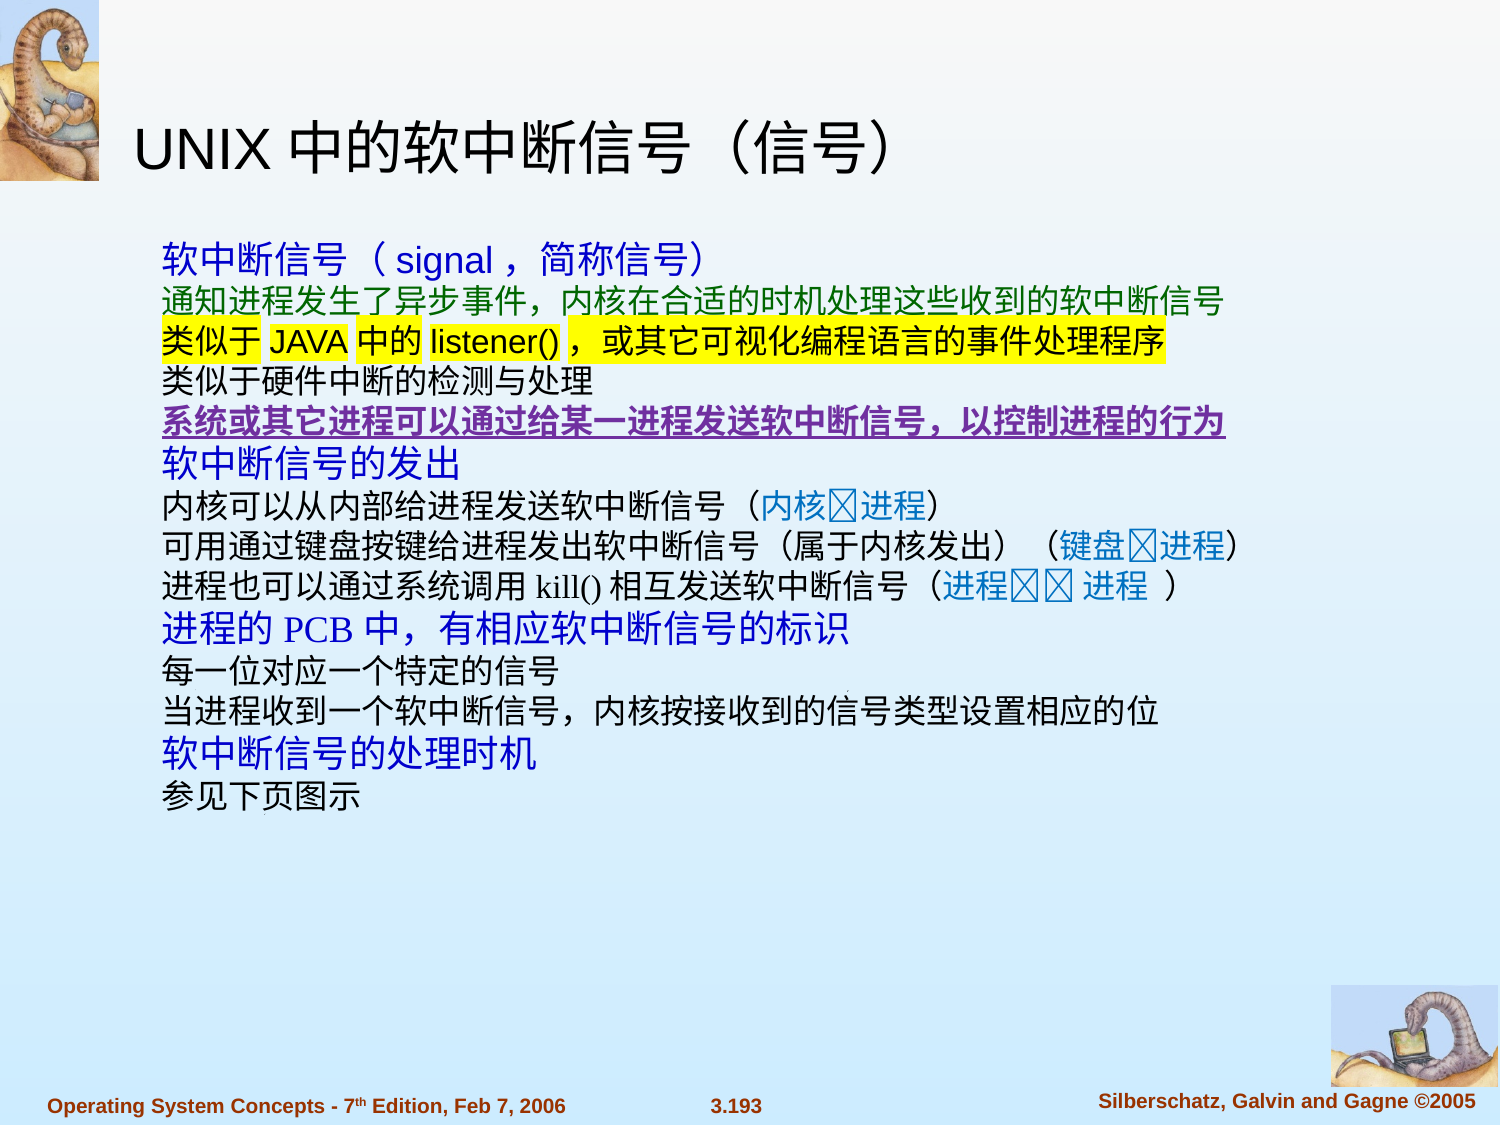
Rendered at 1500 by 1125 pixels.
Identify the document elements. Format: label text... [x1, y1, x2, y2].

list 软中断信号（signal，简称信号） 通知进程发生了异步事件，内核在合适的时机处理这些收到的软中断信号 类似于JAVA中的listener()，或其它可视化编程语言的事件处理程序 类似于硬件中断的检测与处理 系统或其它进程可以通过给某一进程发送软中断信号，以控制进程的行为 软中断信号的发出 内核可以从内部给进程发送软中断信号（内核进程） 可用通过键盘按键给进程发出软中断信号（属于内核发出）（键盘进程） 进程也可以通过系统调用kill()相互发送软中断信号（进程 进程 ） 进程的PCB中，有相应软中断信号的标识 每一位对应一个特定的信号 当进程收到一个软中断信号，内核按接收到的信号类型设置相应的位 软中断信号的处理时机 参见下页图示 [146, 228, 1404, 1027]
picture [1331, 985, 1498, 1087]
title UNIX中的软中断信号（信号） [118, 109, 1444, 189]
picture [0, 0, 99, 181]
